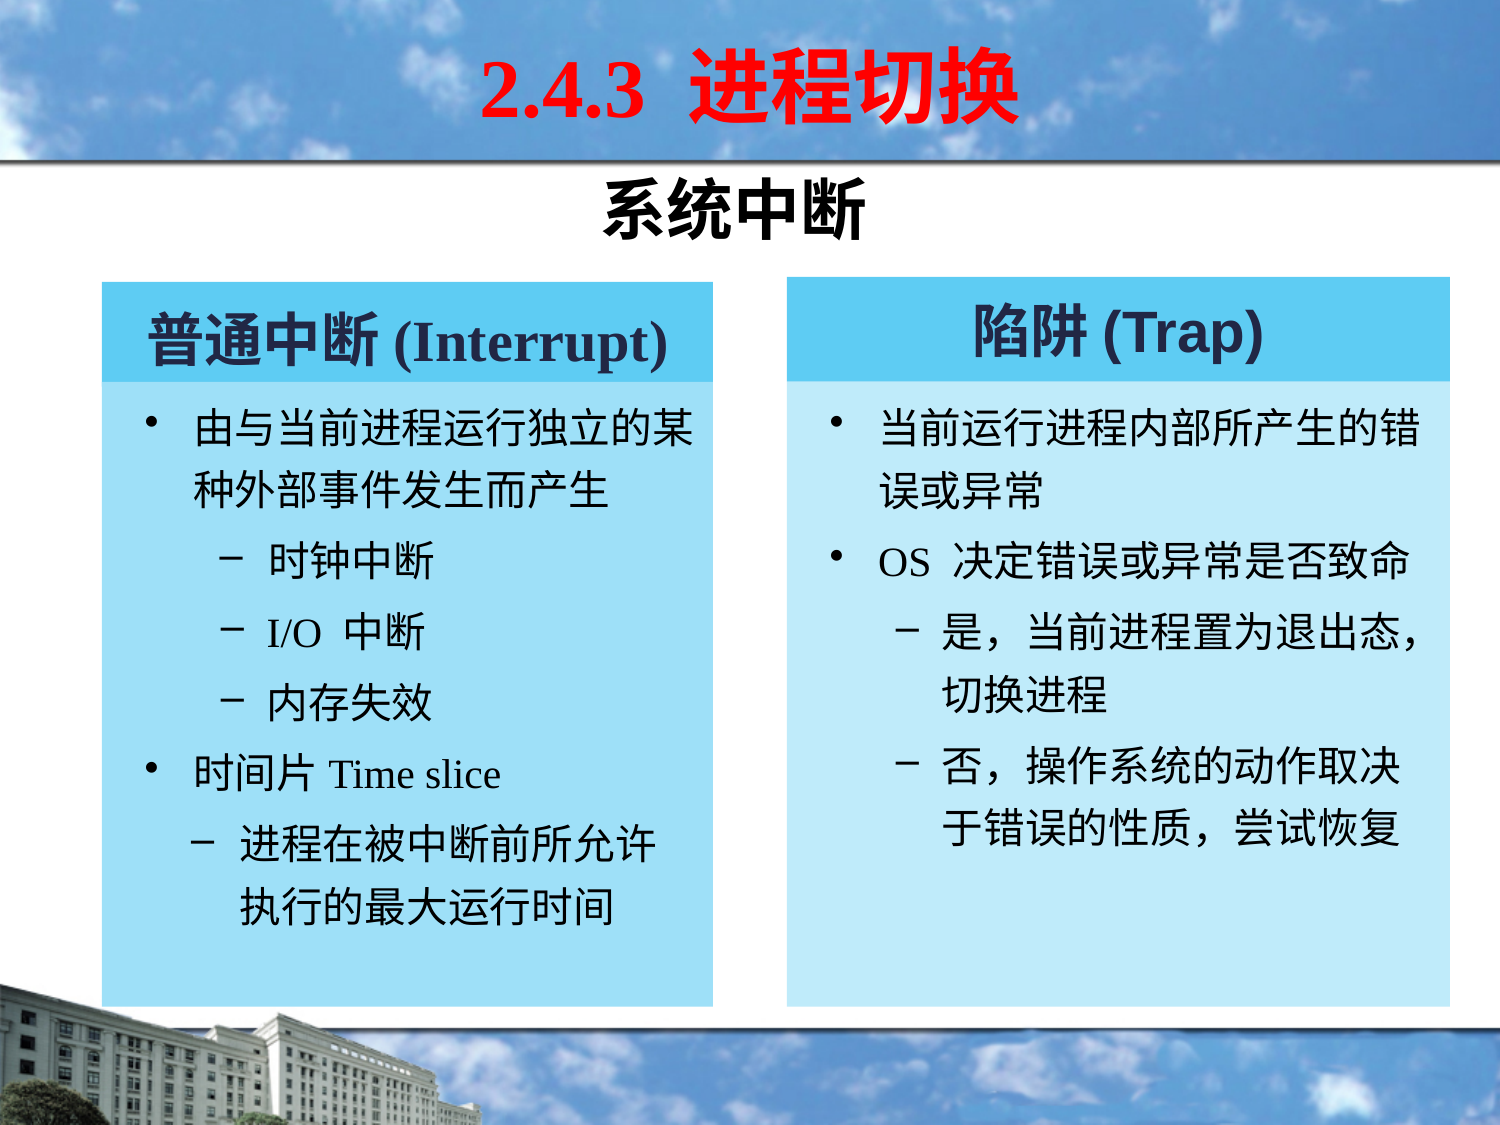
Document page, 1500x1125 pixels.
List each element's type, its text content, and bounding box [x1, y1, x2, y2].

picture [0, 0, 1500, 1125]
text_box 普通中断(Interrupt) [101, 281, 713, 381]
text_box 当前运行进程内部所产生的错误或异常 OS 决定错误或异常是否致命 是，当前进程置为退出态，切换进程 否，操作系统的动作取决于错误的性质，尝试恢复 [786, 381, 1450, 1007]
text_box 系统中断 [74, 160, 1392, 255]
text_box 陷阱(Trap) [786, 276, 1450, 381]
title 2.4.3 进程切换 [75, 7, 1425, 161]
text_box 由与当前进程运行独立的某种外部事件发生而产生 时钟中断 I/O 中断 内存失效 时间片Time slice 进程在被中断前所允许执行的最大运行时间 [101, 381, 713, 1007]
